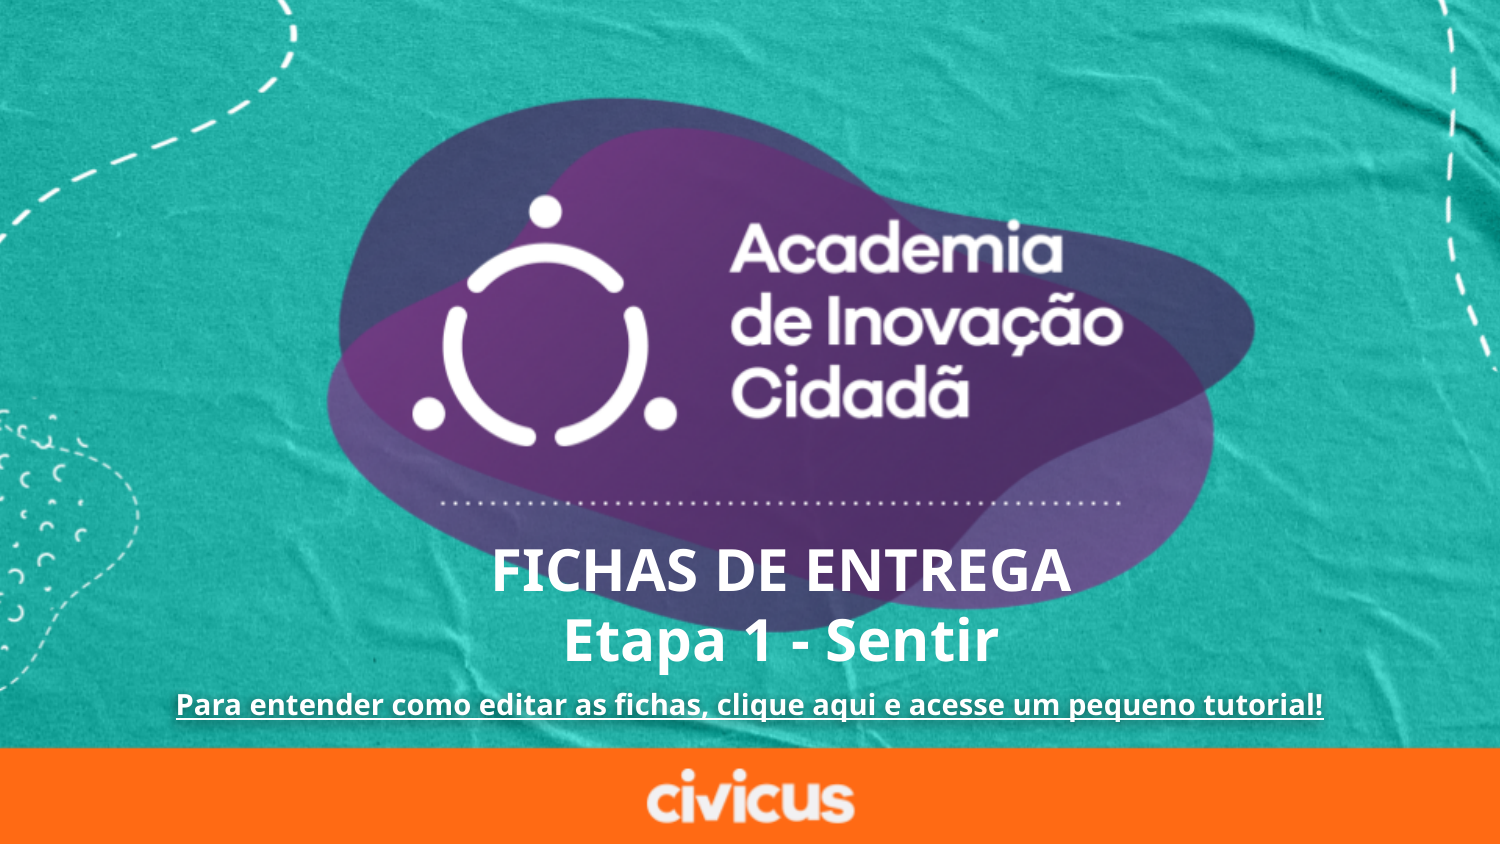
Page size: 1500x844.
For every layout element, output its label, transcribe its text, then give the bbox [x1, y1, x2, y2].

picture [0, 778, 1500, 844]
text_box Para entender como editar as fichas, clique aqui e acesse um pequeno tutorial! [0, 671, 1500, 778]
picture [0, 0, 1500, 671]
text_box FICHAS DE ENTREGA Etapa 1 - Sentir [423, 447, 1139, 628]
